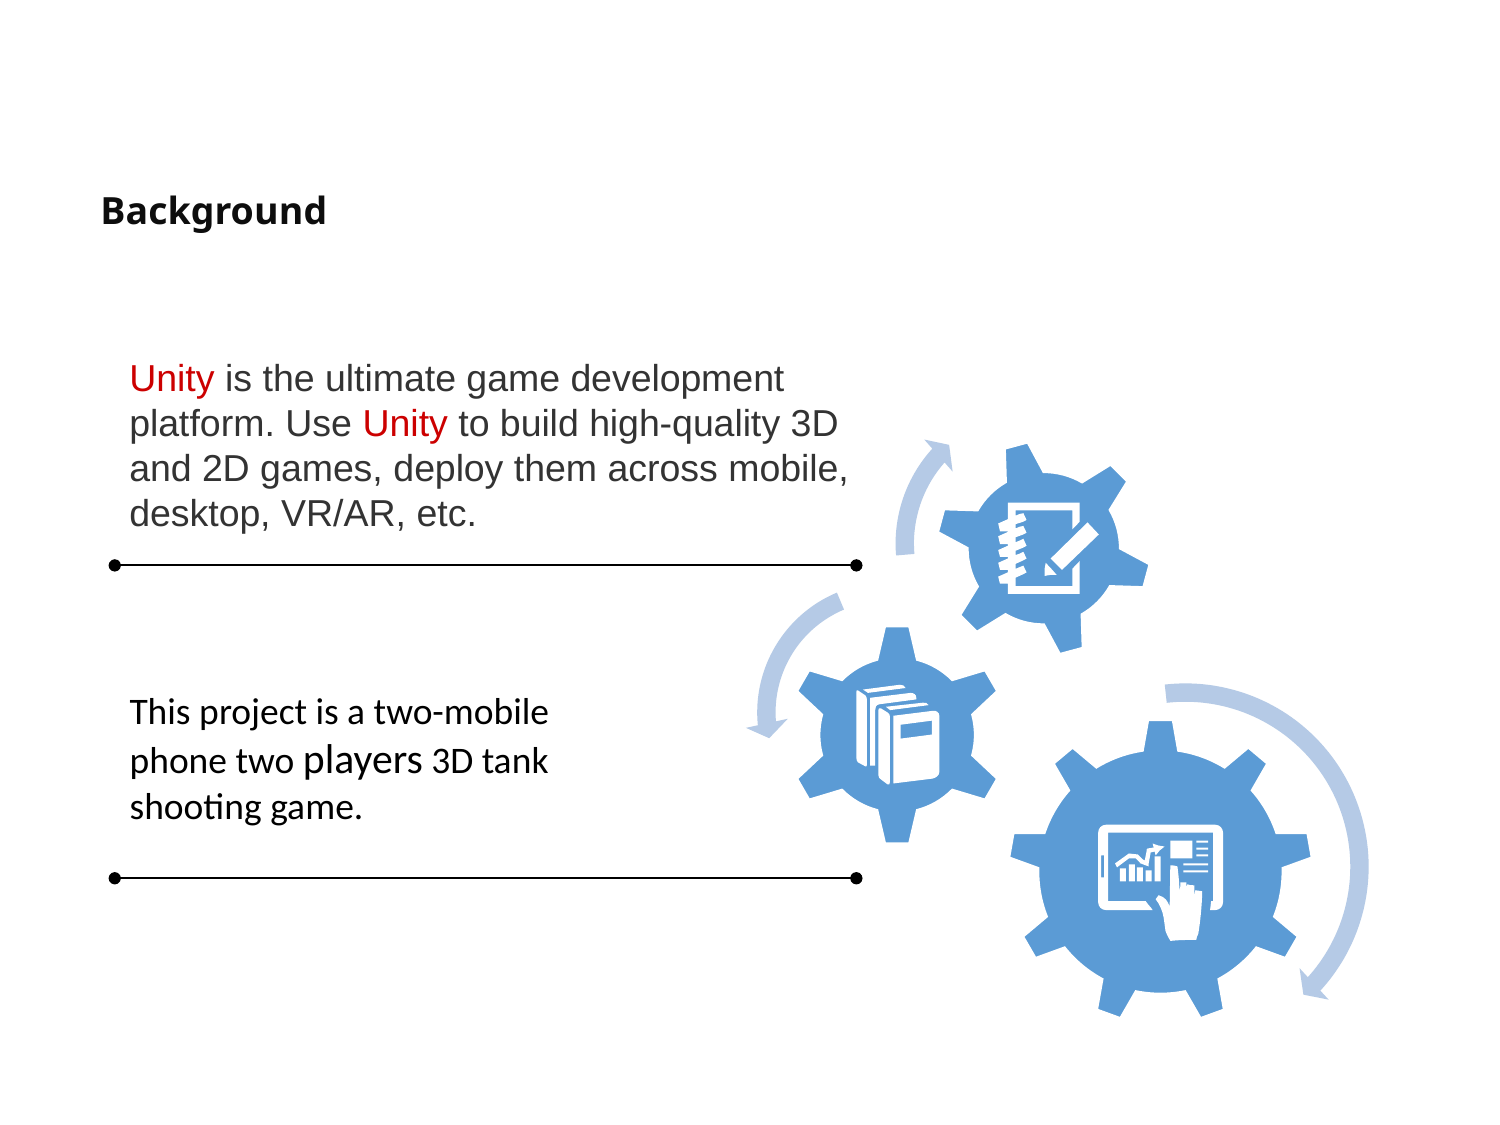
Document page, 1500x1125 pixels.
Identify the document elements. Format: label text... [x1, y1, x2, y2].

text_box Background [85, 179, 457, 240]
text_box [878, 708, 890, 785]
text_box [895, 439, 953, 556]
text_box [1008, 719, 1313, 1020]
text_box [870, 692, 917, 766]
text_box [1155, 865, 1203, 941]
text_box Unity is the ultimate game development platform. Use Unity to build high-quality 3D and 2D games, deploy them across mobile, desktop, VR/AR, etc. [114, 346, 865, 542]
text_box [795, 625, 999, 845]
text_box [893, 710, 940, 784]
text_box [1098, 824, 1224, 911]
text_box This project is a two-mobile phone two players 3D tank shooting game. [114, 679, 610, 835]
text_box [856, 690, 867, 767]
text_box [862, 684, 906, 693]
text_box [885, 702, 929, 711]
text_box [1164, 683, 1369, 1000]
text_box [1050, 522, 1099, 570]
text_box [936, 441, 1151, 656]
text_box [998, 502, 1080, 594]
text_box [745, 592, 845, 739]
